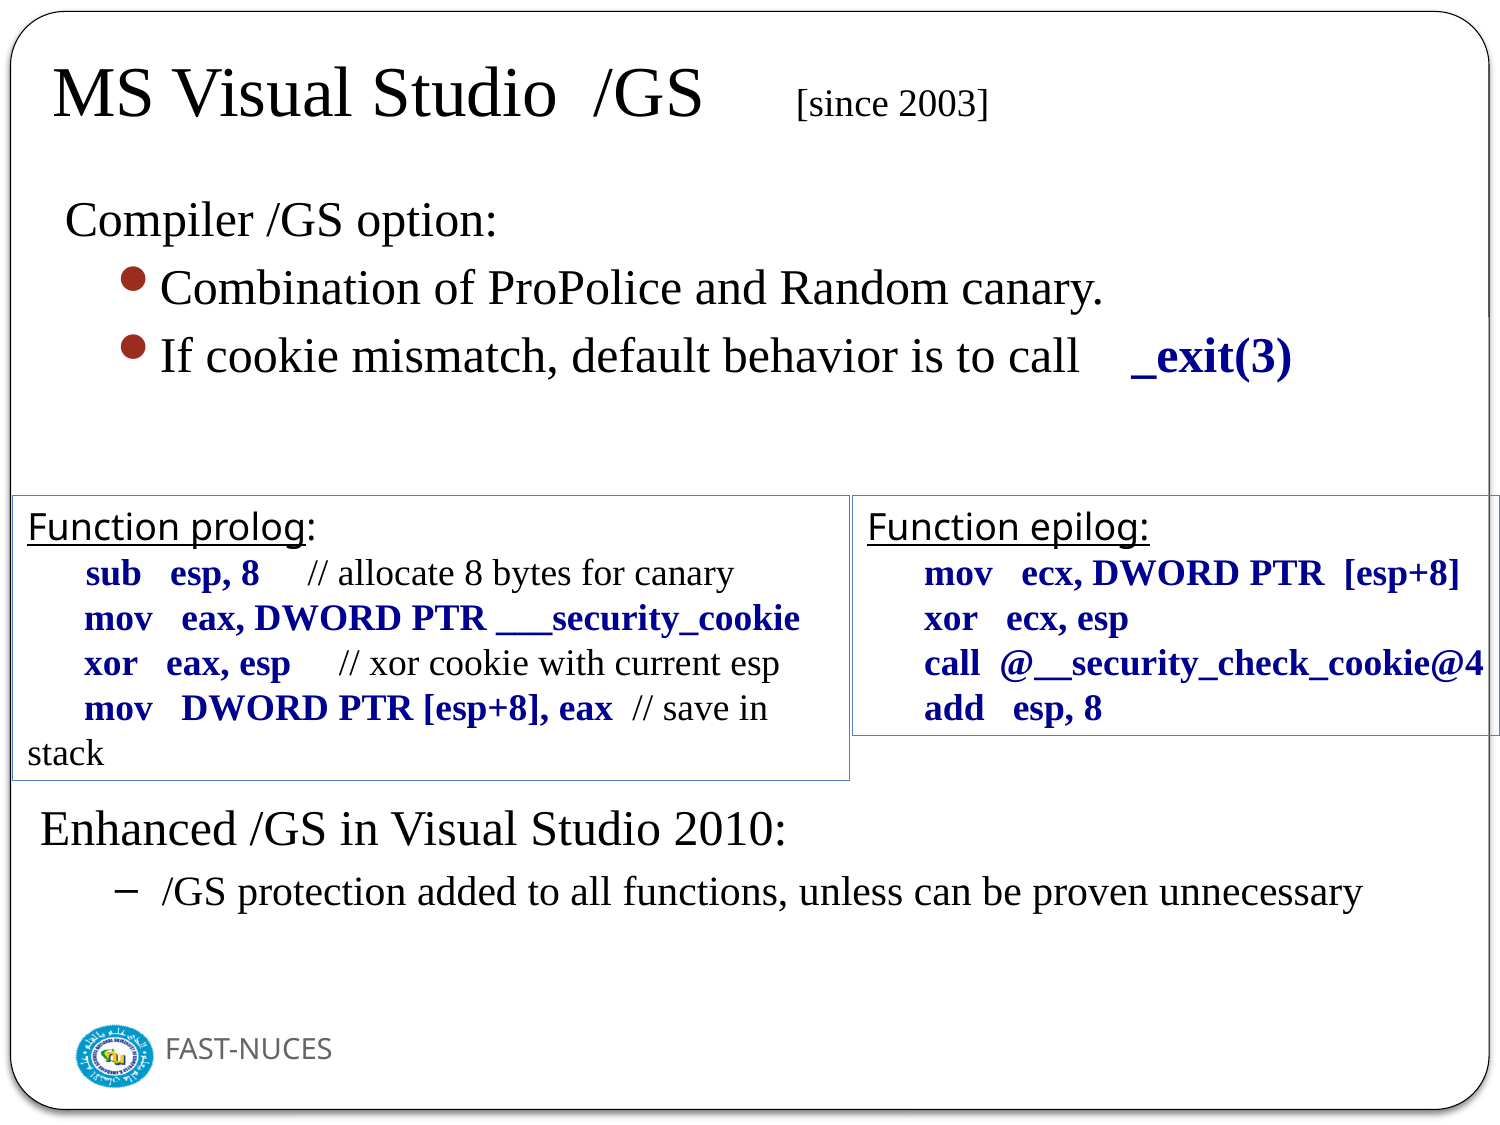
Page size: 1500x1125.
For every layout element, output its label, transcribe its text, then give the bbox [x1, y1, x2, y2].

picture [123, 1060, 154, 1088]
list Compiler /GS option: Combination of ProPolice and Random canary. If cookie mismatch, default behavior is to call _exit(3) [50, 179, 1438, 480]
text_box Function epilog: mov ecx, DWORD PTR [esp+8] xor ecx, esp call @__security_check_cookie@4 add esp, 8 [852, 495, 1500, 736]
text_box Enhanced /GS in Visual Studio 2010: /GS protection added to all functions, unless can be proven unnecessary [24, 787, 1463, 994]
picture [74, 1024, 154, 1088]
picture [91, 1038, 138, 1075]
text_box Function prolog: sub esp, 8 // allocate 8 bytes for canary mov eax, DWORD PTR ___security_cookie xor eax, esp // xor cookie with current esp mov DWORD PTR [esp+8], eax // save in stack [12, 495, 850, 781]
footer FAST-NUCES [150, 1012, 800, 1088]
title MS Visual Studio /GS [since 2003] [37, 37, 1388, 146]
